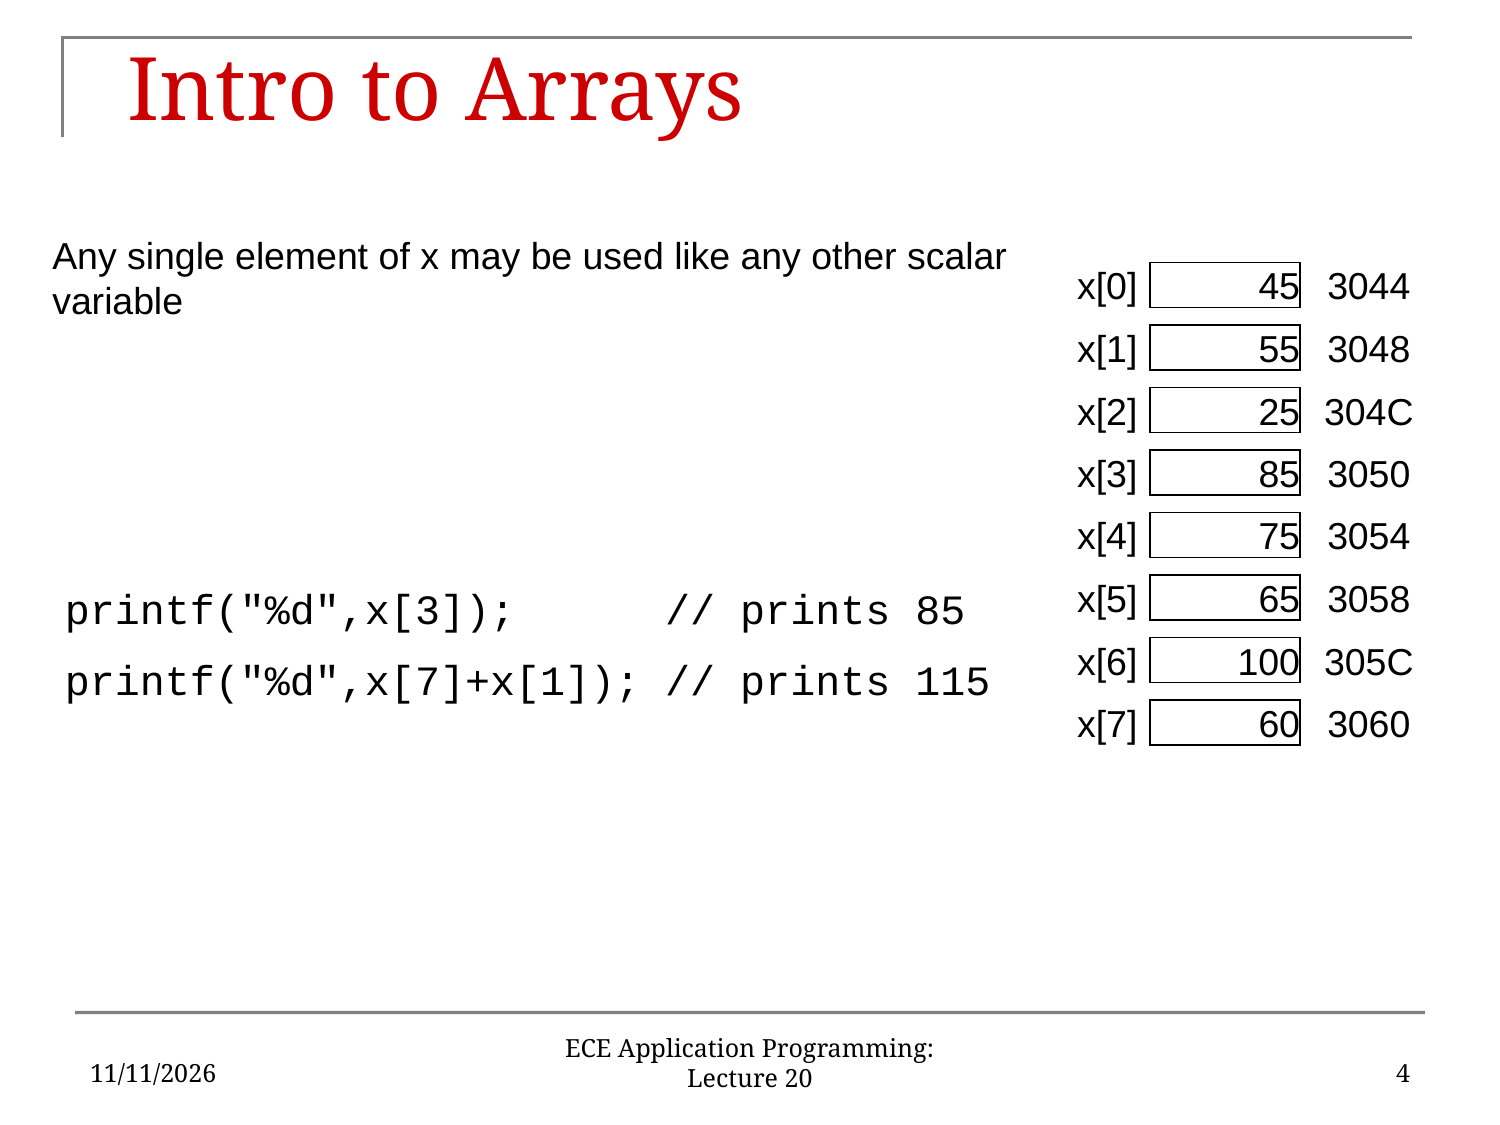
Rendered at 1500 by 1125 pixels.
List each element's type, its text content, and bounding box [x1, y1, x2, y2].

text_box 65 [1149, 574, 1299, 621]
text_box 3050 [1299, 449, 1438, 496]
text_box 3048 [1299, 324, 1438, 370]
text_box 3044 [1299, 262, 1438, 308]
text_box Any single element of x may be used like any other scalar variable [37, 224, 1025, 330]
text_box 55 [1149, 324, 1299, 370]
text_box x[7] [1025, 699, 1138, 745]
text_box x[5] [999, 574, 1138, 621]
text_box 85 [1149, 449, 1299, 496]
text_box x[3] [999, 449, 1138, 496]
text_box 75 [1149, 512, 1299, 558]
text_box x[0] [1025, 262, 1138, 308]
text_box x[2] [999, 387, 1138, 433]
text_box 45 [1149, 262, 1299, 308]
text_box 304C [1299, 387, 1438, 433]
text_box x[6] [1025, 637, 1138, 683]
text_box 60 [1149, 699, 1299, 745]
text_box 25 [1149, 387, 1299, 433]
text_box 3058 [1299, 574, 1438, 621]
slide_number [74, 1023, 426, 1100]
text_box 3054 [1299, 512, 1438, 558]
title Intro to Arrays [112, 24, 1388, 113]
text_box 100 [1149, 637, 1299, 683]
text_box 305C [1299, 637, 1438, 683]
slide_number 4 [1074, 1023, 1426, 1100]
text_box x[4] [999, 512, 1138, 558]
text_box printf("%d",x[3]); // prints 85 printf("%d",x[7]+x[1]); // prints 115 [49, 575, 1025, 782]
footer ECE Application Programming: Lecture 20 [512, 1024, 988, 1101]
text_box 3060 [1299, 699, 1438, 745]
text_box x[1] [999, 324, 1138, 370]
